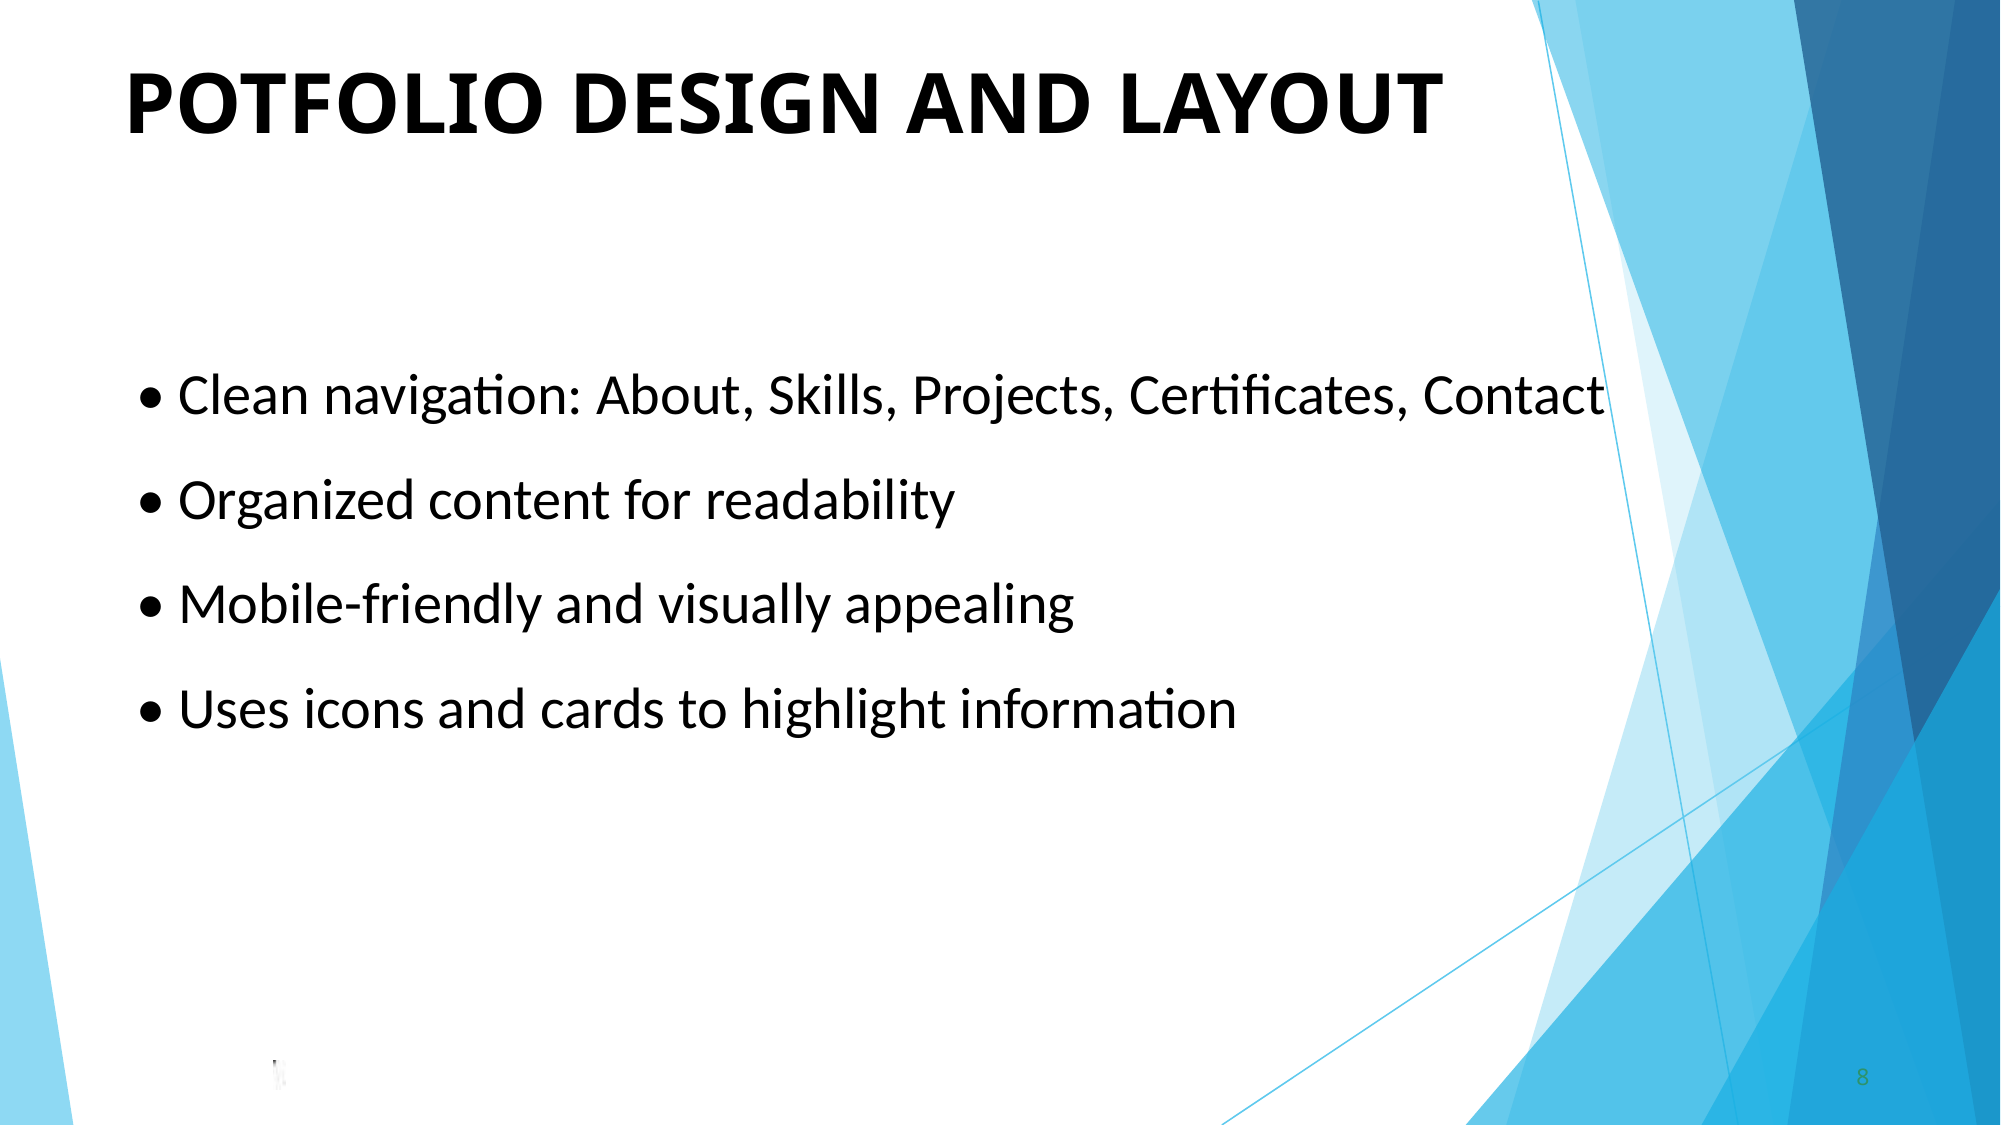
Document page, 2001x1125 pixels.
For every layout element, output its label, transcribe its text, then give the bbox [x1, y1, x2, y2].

text_box 8 [1849, 1061, 1888, 1095]
picture [273, 1060, 287, 1091]
text_box POTFOLIO DESIGN AND LAYOUT [121, 47, 1564, 150]
text_box • Clean navigation: About, Skills, Projects, Certificates, Contact • Organized content for readability • Mobile-friendly and visually appealing • Uses icons and cards to highlight information [121, 348, 1847, 748]
